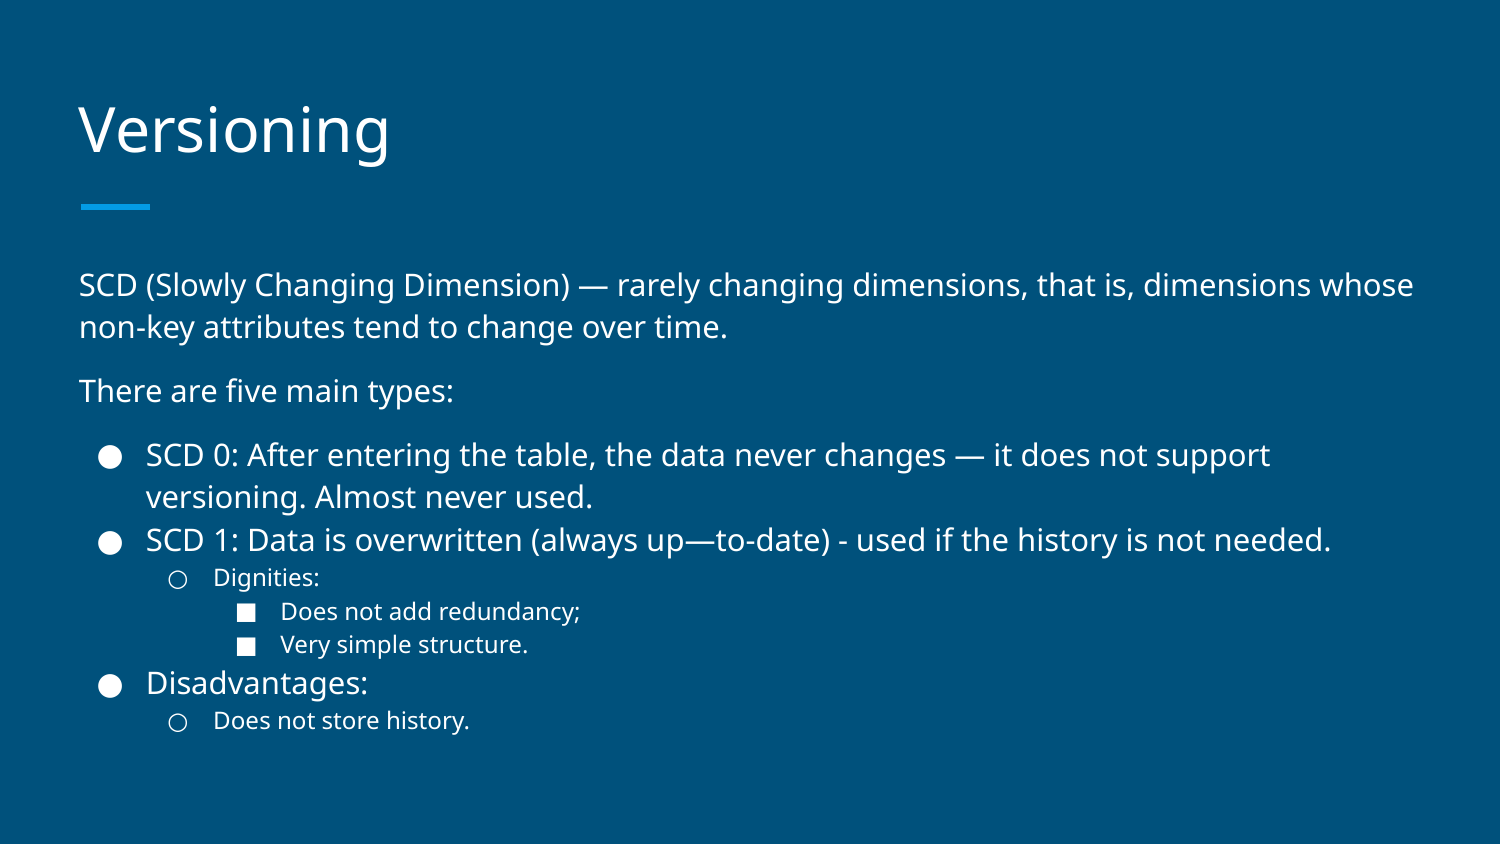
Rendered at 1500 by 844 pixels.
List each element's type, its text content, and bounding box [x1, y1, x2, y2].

list SCD (Slowly Changing Dimension) — rarely changing dimensions, that is, dimensions whose non-key attributes tend to change over time. There are five main types: SCD 0: After entering the table, the data never changes — it does not support versioning. Almost never used. SCD 1: Data is overwritten (always up—to-date) - used if the history is not needed. Dignities: Does not add redundancy; Very simple structure. Disadvantages: Does not store history. [63, 244, 1437, 750]
title Versioning [63, 75, 1437, 188]
